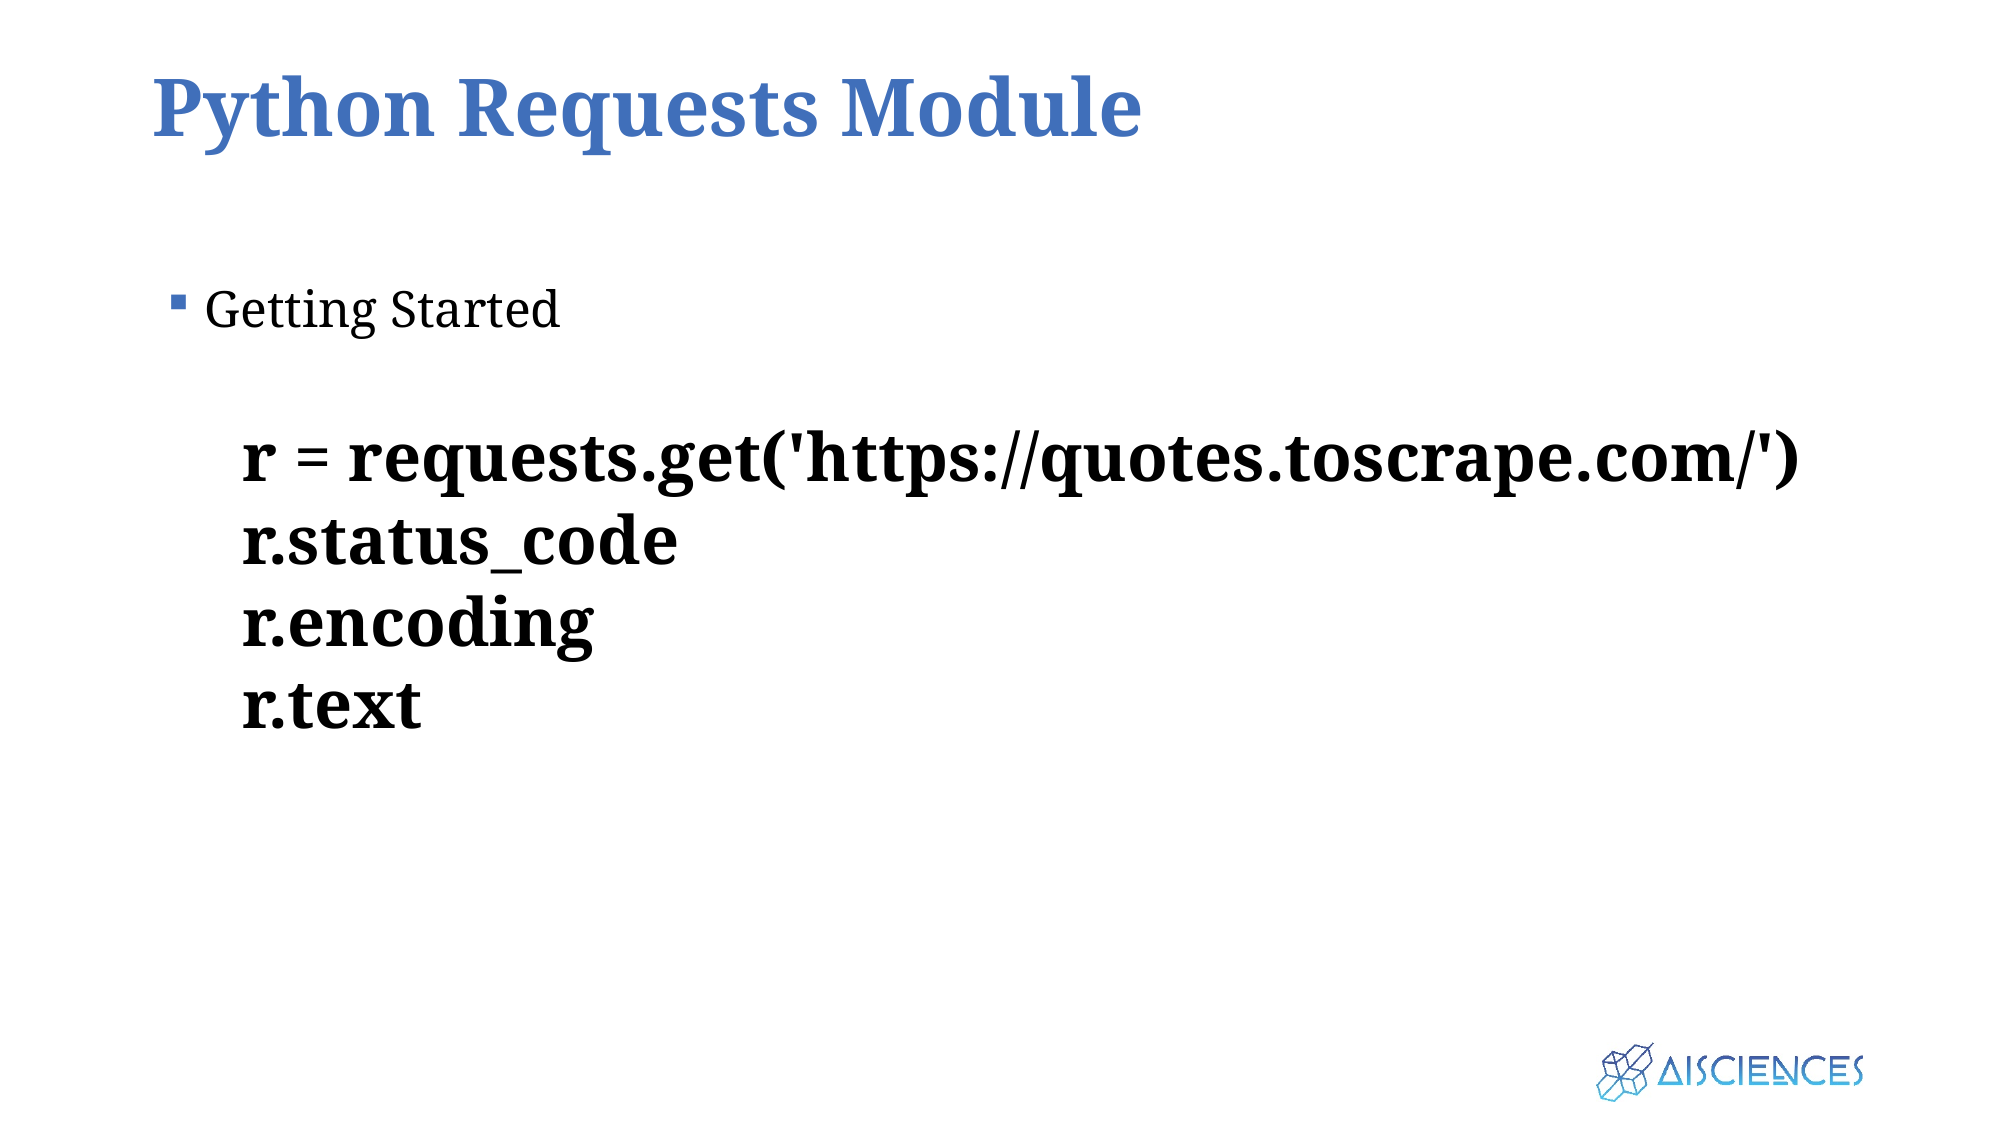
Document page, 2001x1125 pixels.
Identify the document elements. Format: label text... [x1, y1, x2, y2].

picture [1596, 1042, 1863, 1102]
list Getting Started r = requests.get('https://quotes.toscrape.com/') r.status_code r.encoding r.text [152, 277, 1878, 949]
title Python Requests Module [137, 59, 1863, 278]
